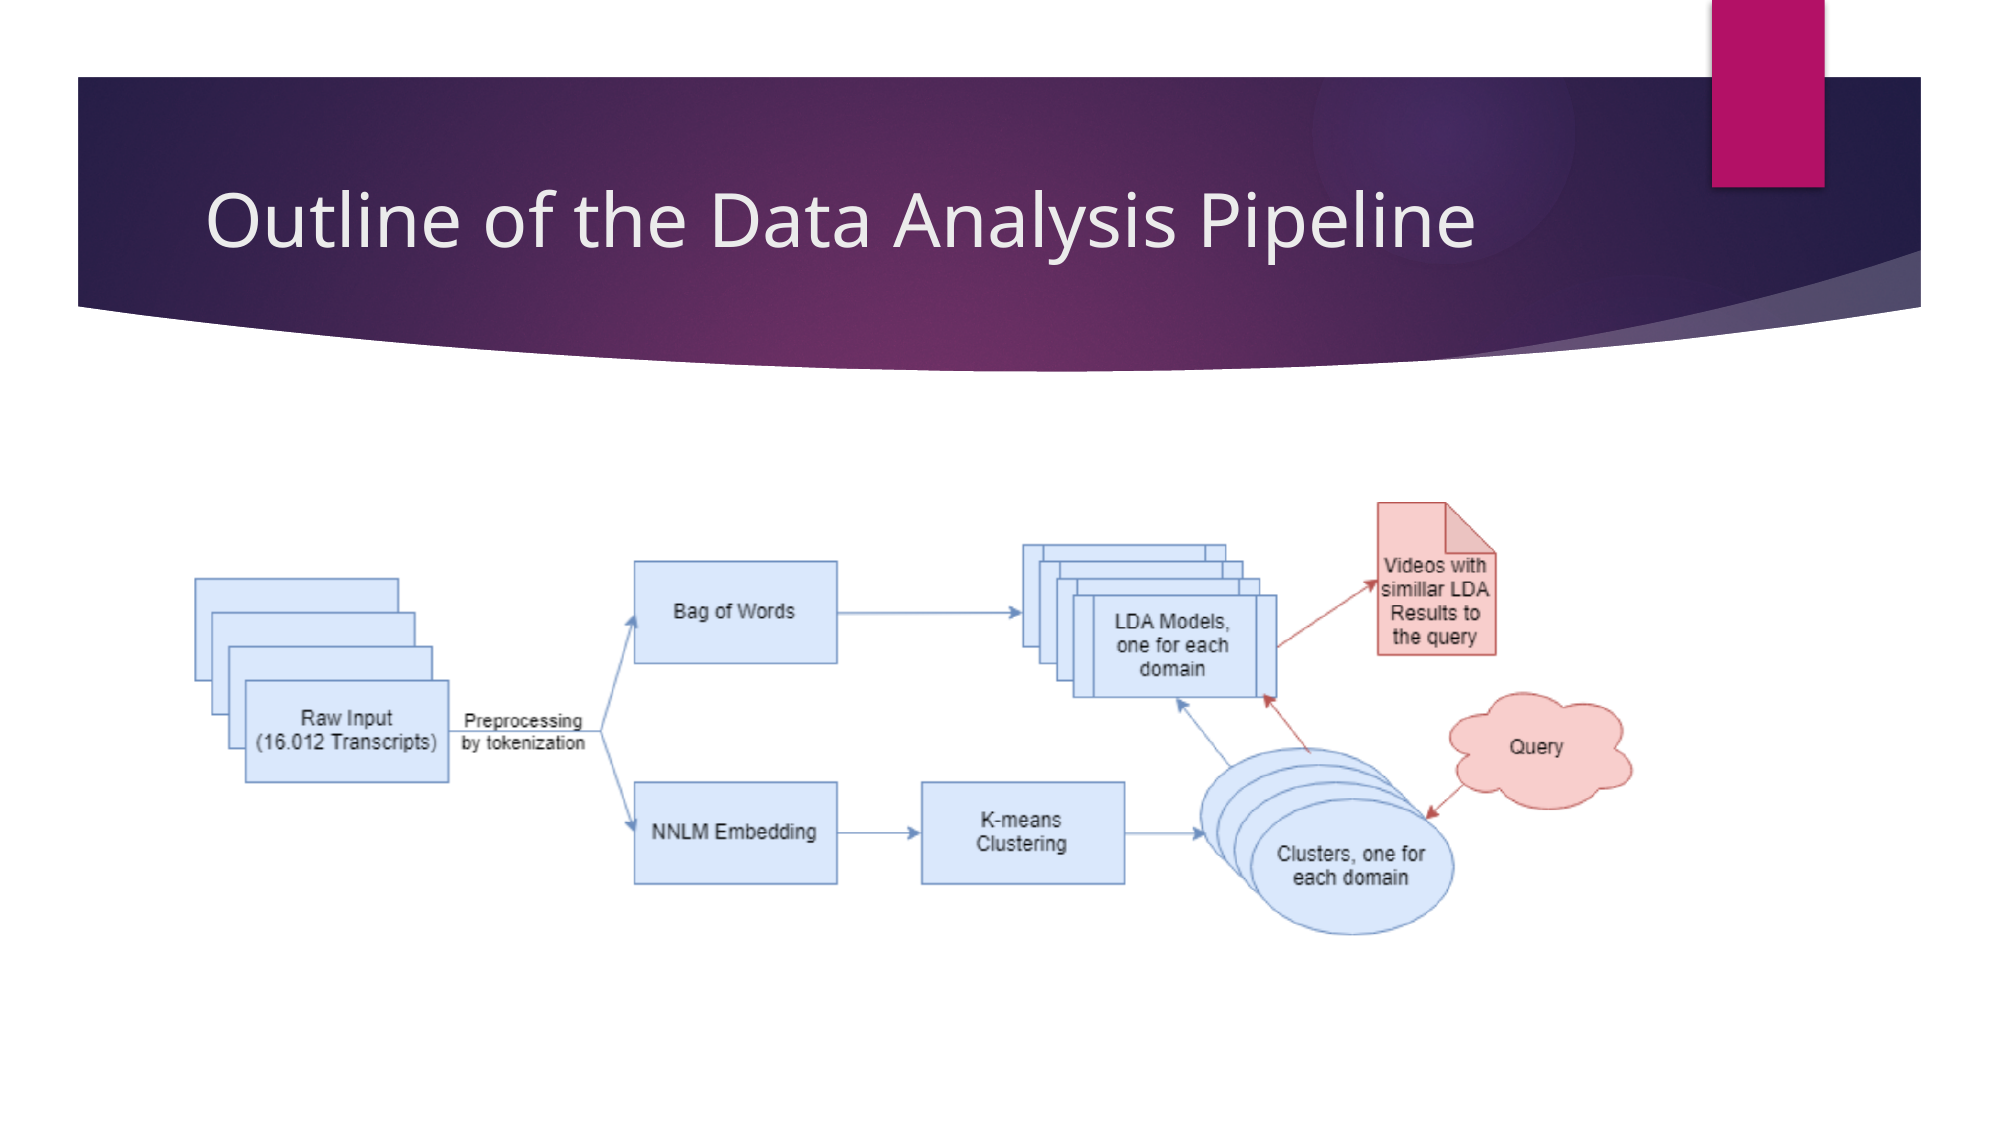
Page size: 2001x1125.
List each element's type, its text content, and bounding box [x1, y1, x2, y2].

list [189, 469, 1638, 946]
title Outline of the Data Analysis Pipeline [189, 159, 1627, 276]
